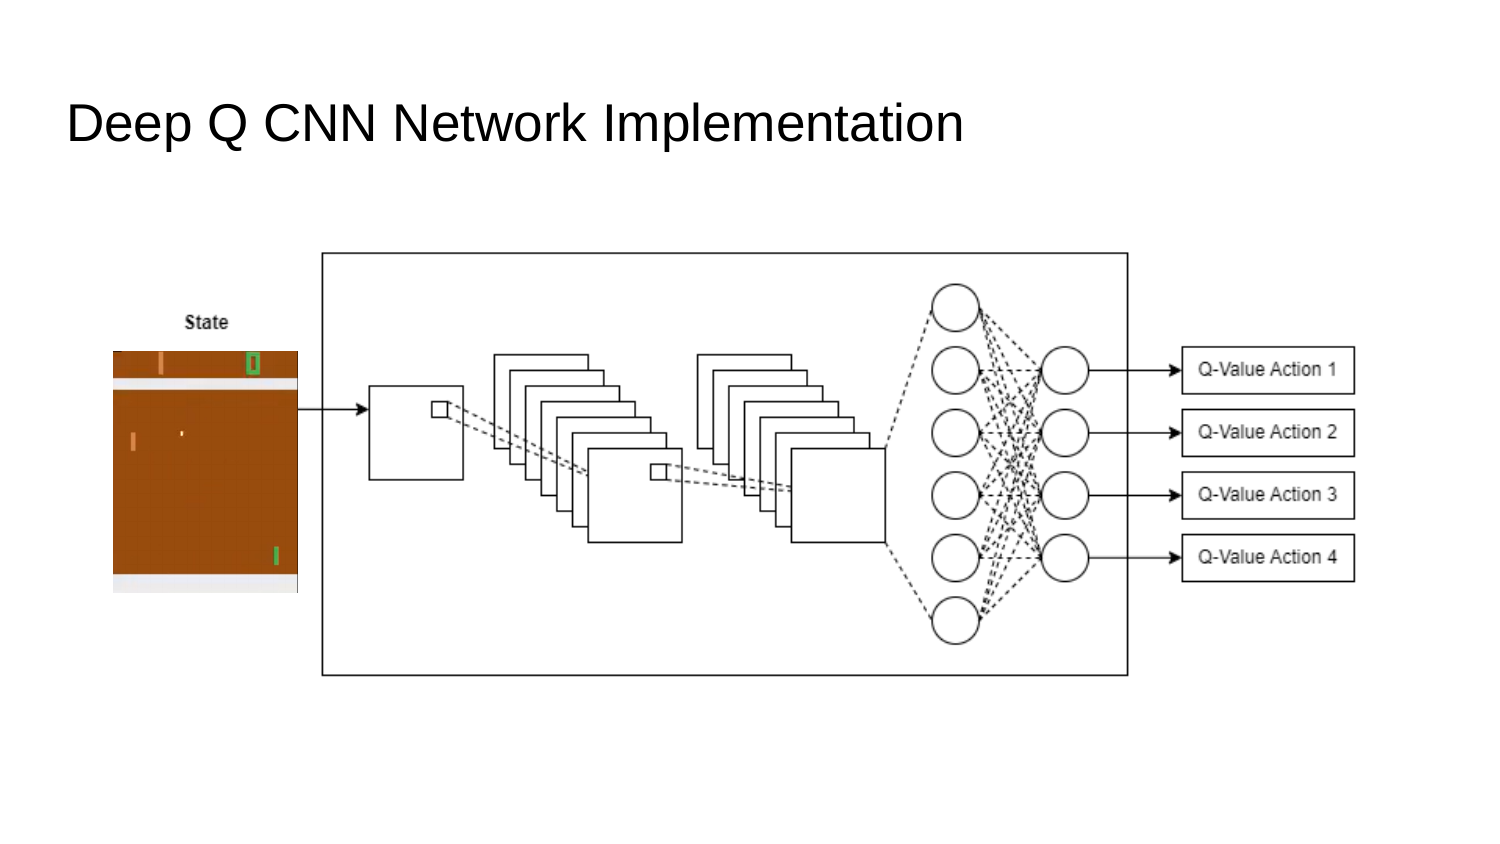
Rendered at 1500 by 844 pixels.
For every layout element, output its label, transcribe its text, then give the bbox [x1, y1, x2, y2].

title Deep Q CNN Network Implementation [51, 72, 1449, 167]
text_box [103, 236, 1371, 693]
